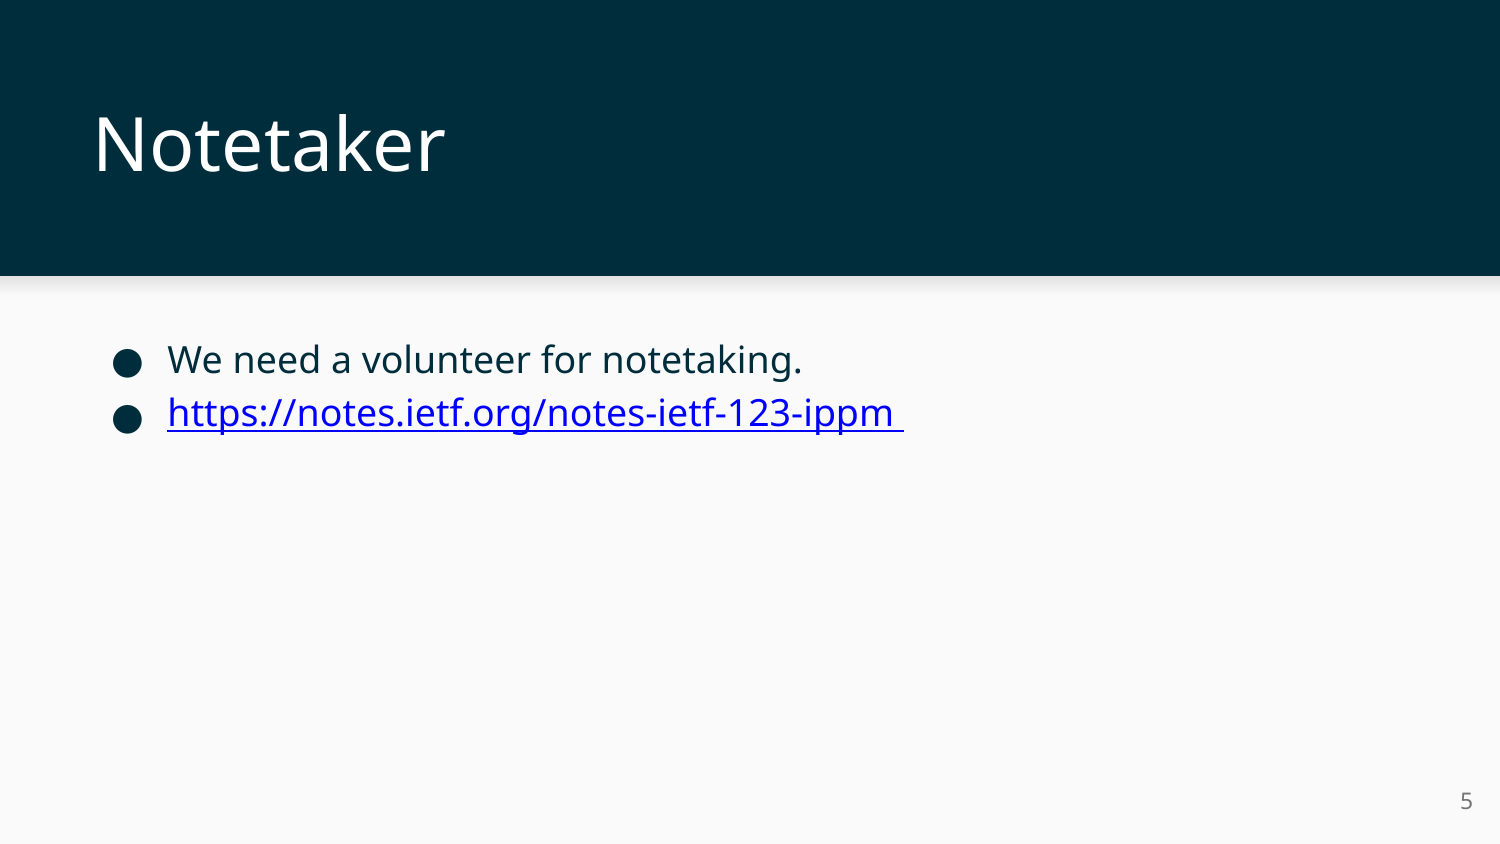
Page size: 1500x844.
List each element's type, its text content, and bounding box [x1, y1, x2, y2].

list We need a volunteer for notetaking. https://notes.ietf.org/notes-ietf-123-ippm [77, 314, 1427, 760]
slide_number 5 [1432, 775, 1489, 830]
title Notetaker [77, 35, 1427, 248]
